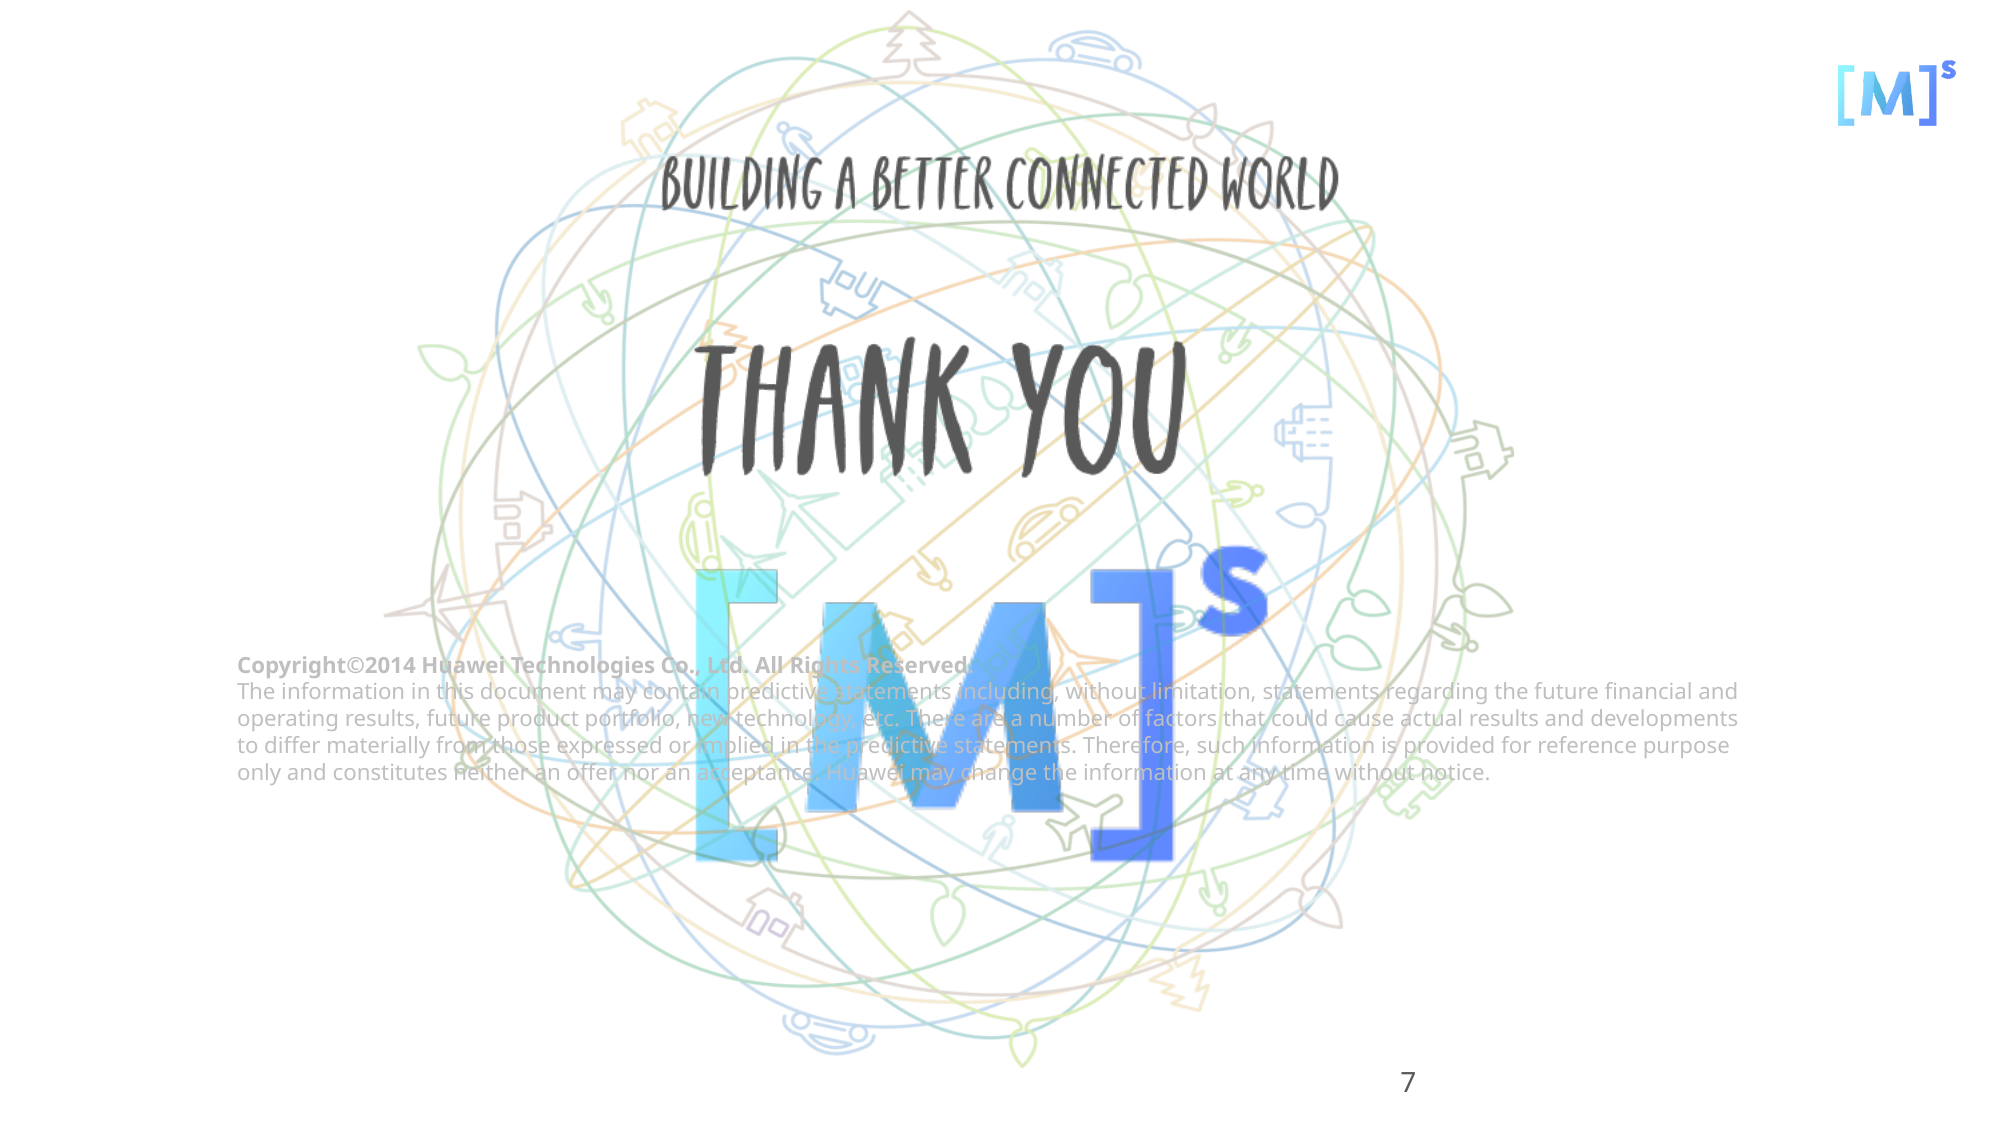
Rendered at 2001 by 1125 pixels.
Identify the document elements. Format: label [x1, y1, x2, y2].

picture [1820, 50, 1961, 138]
picture [614, 663, 619, 671]
picture [588, 119, 1381, 925]
